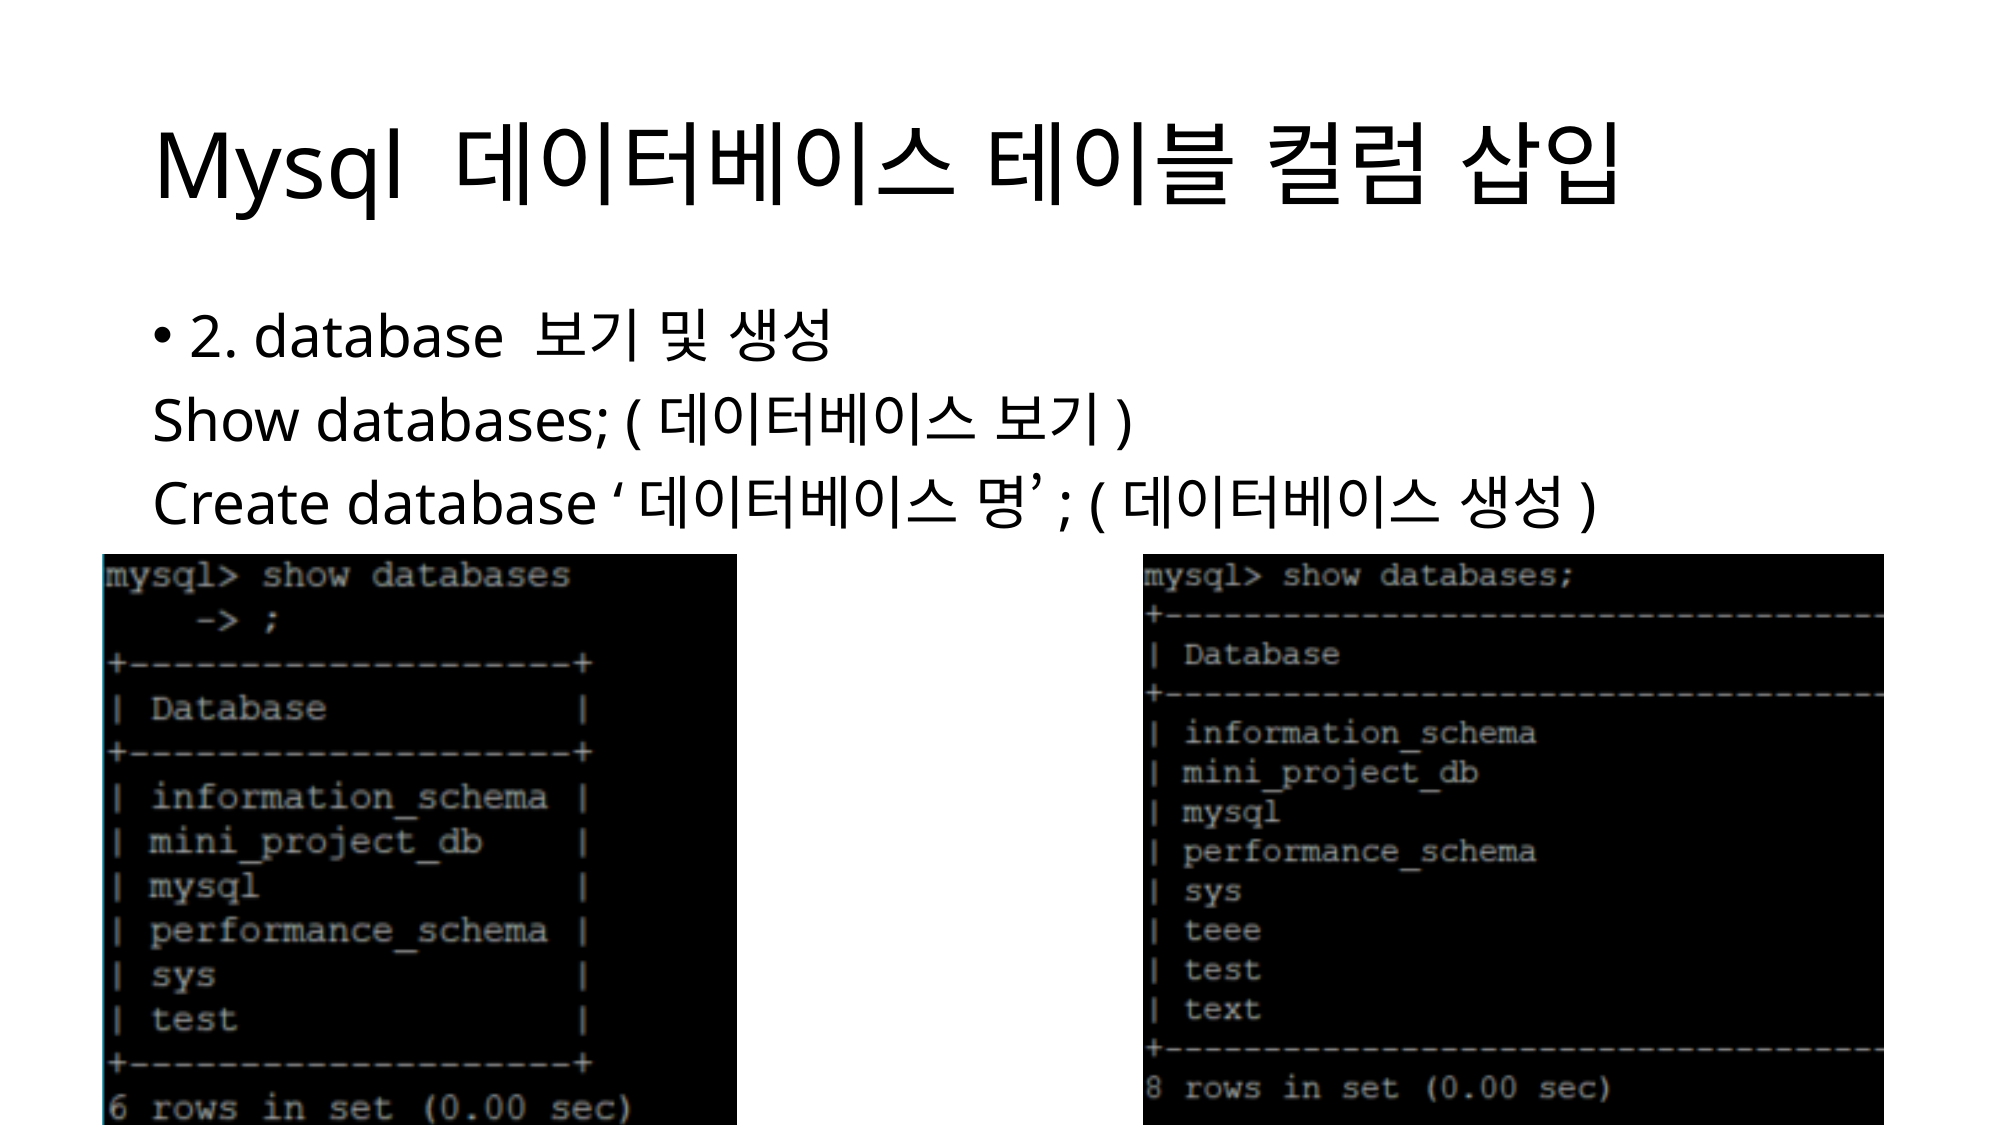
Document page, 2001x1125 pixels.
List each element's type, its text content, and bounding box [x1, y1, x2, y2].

title Mysql 데이터베이스 테이블 컬럼 삽입 [137, 59, 1863, 278]
picture [102, 554, 737, 1125]
list 2. database 보기 및 생성 Show databases; (데이터베이스 보기) Create database ‘데이터베이스 명’; (데이터베이스 생성) [137, 299, 1863, 1014]
picture [1143, 554, 1884, 1125]
